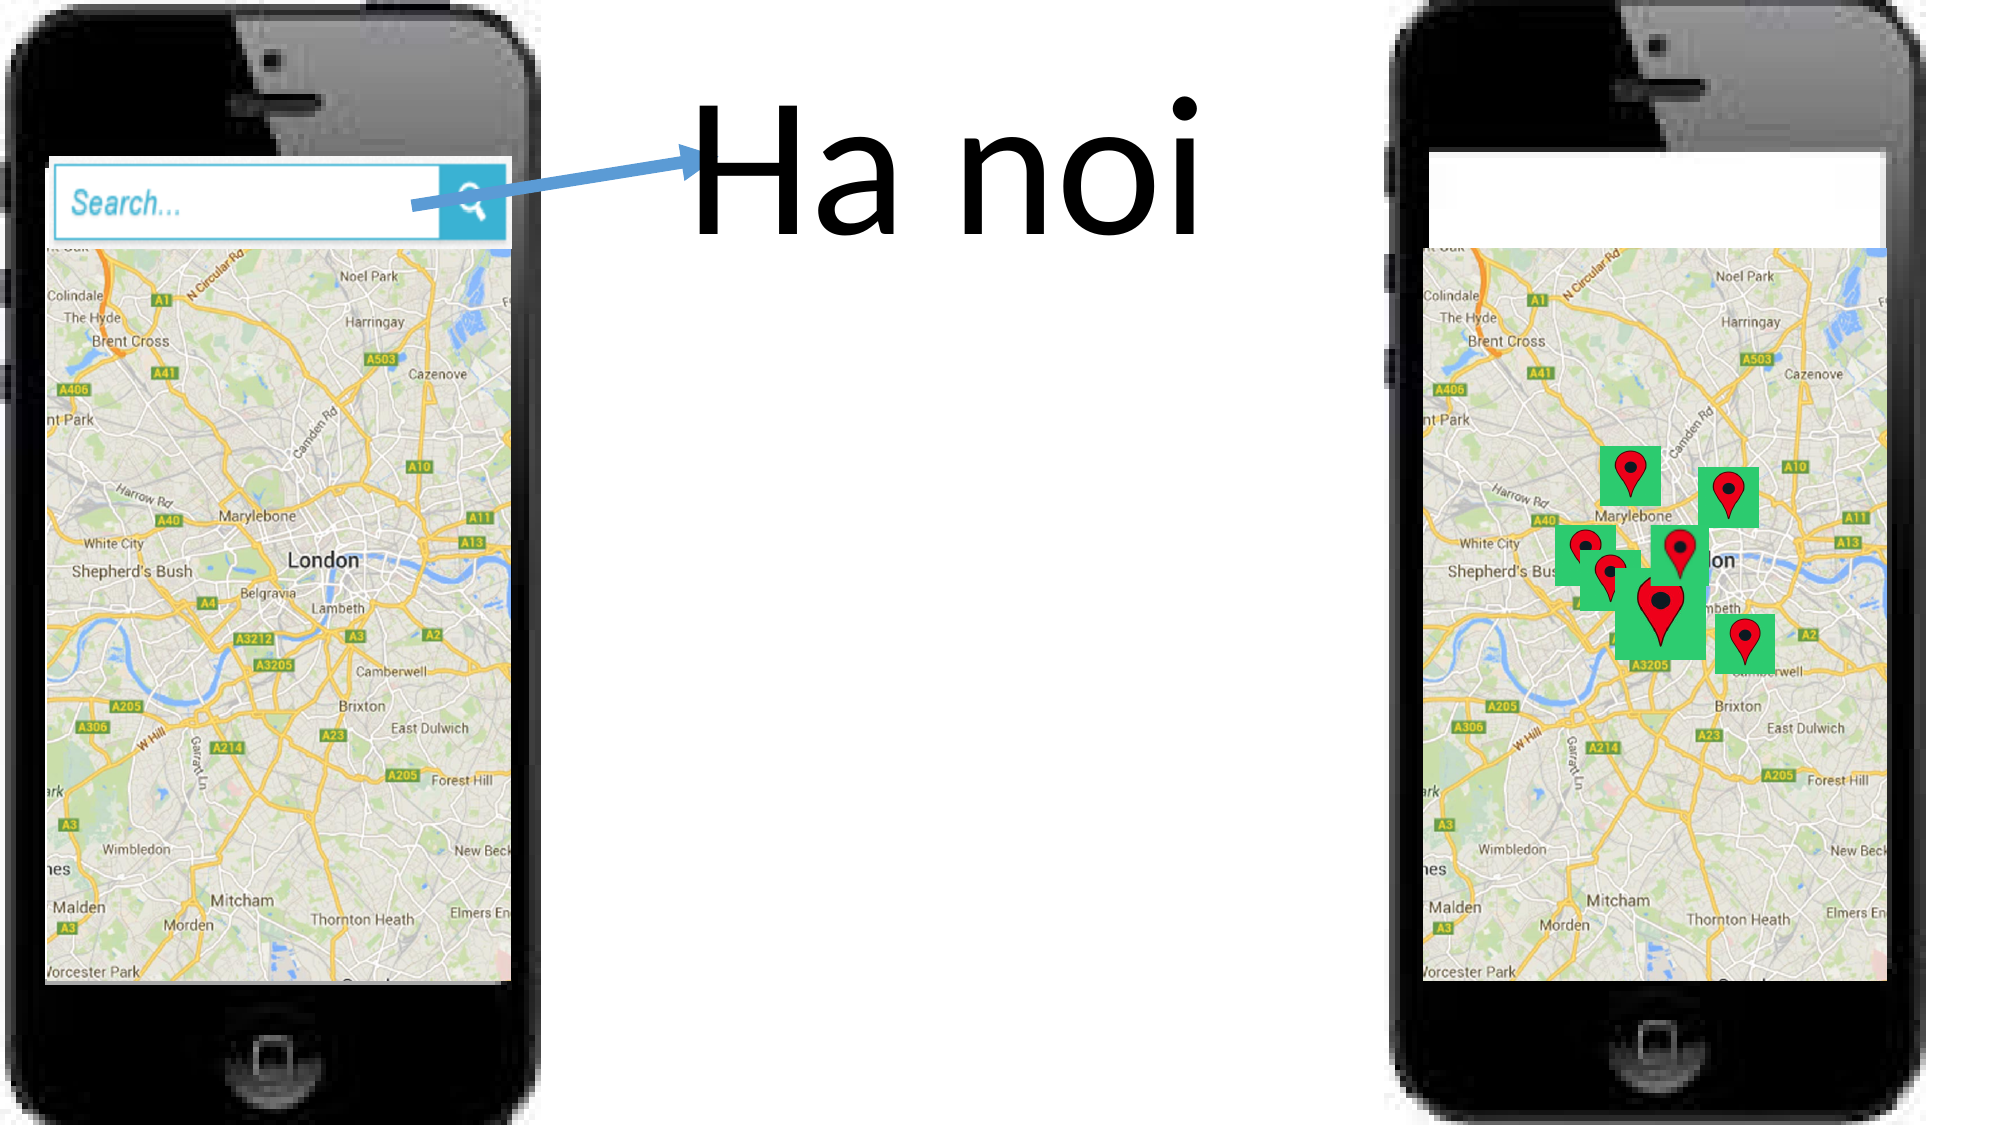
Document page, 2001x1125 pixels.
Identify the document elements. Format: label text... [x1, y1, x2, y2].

picture [0, 0, 541, 1125]
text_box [411, 156, 719, 206]
text_box Ha noi [671, 27, 1254, 283]
picture [1384, 0, 1926, 1125]
